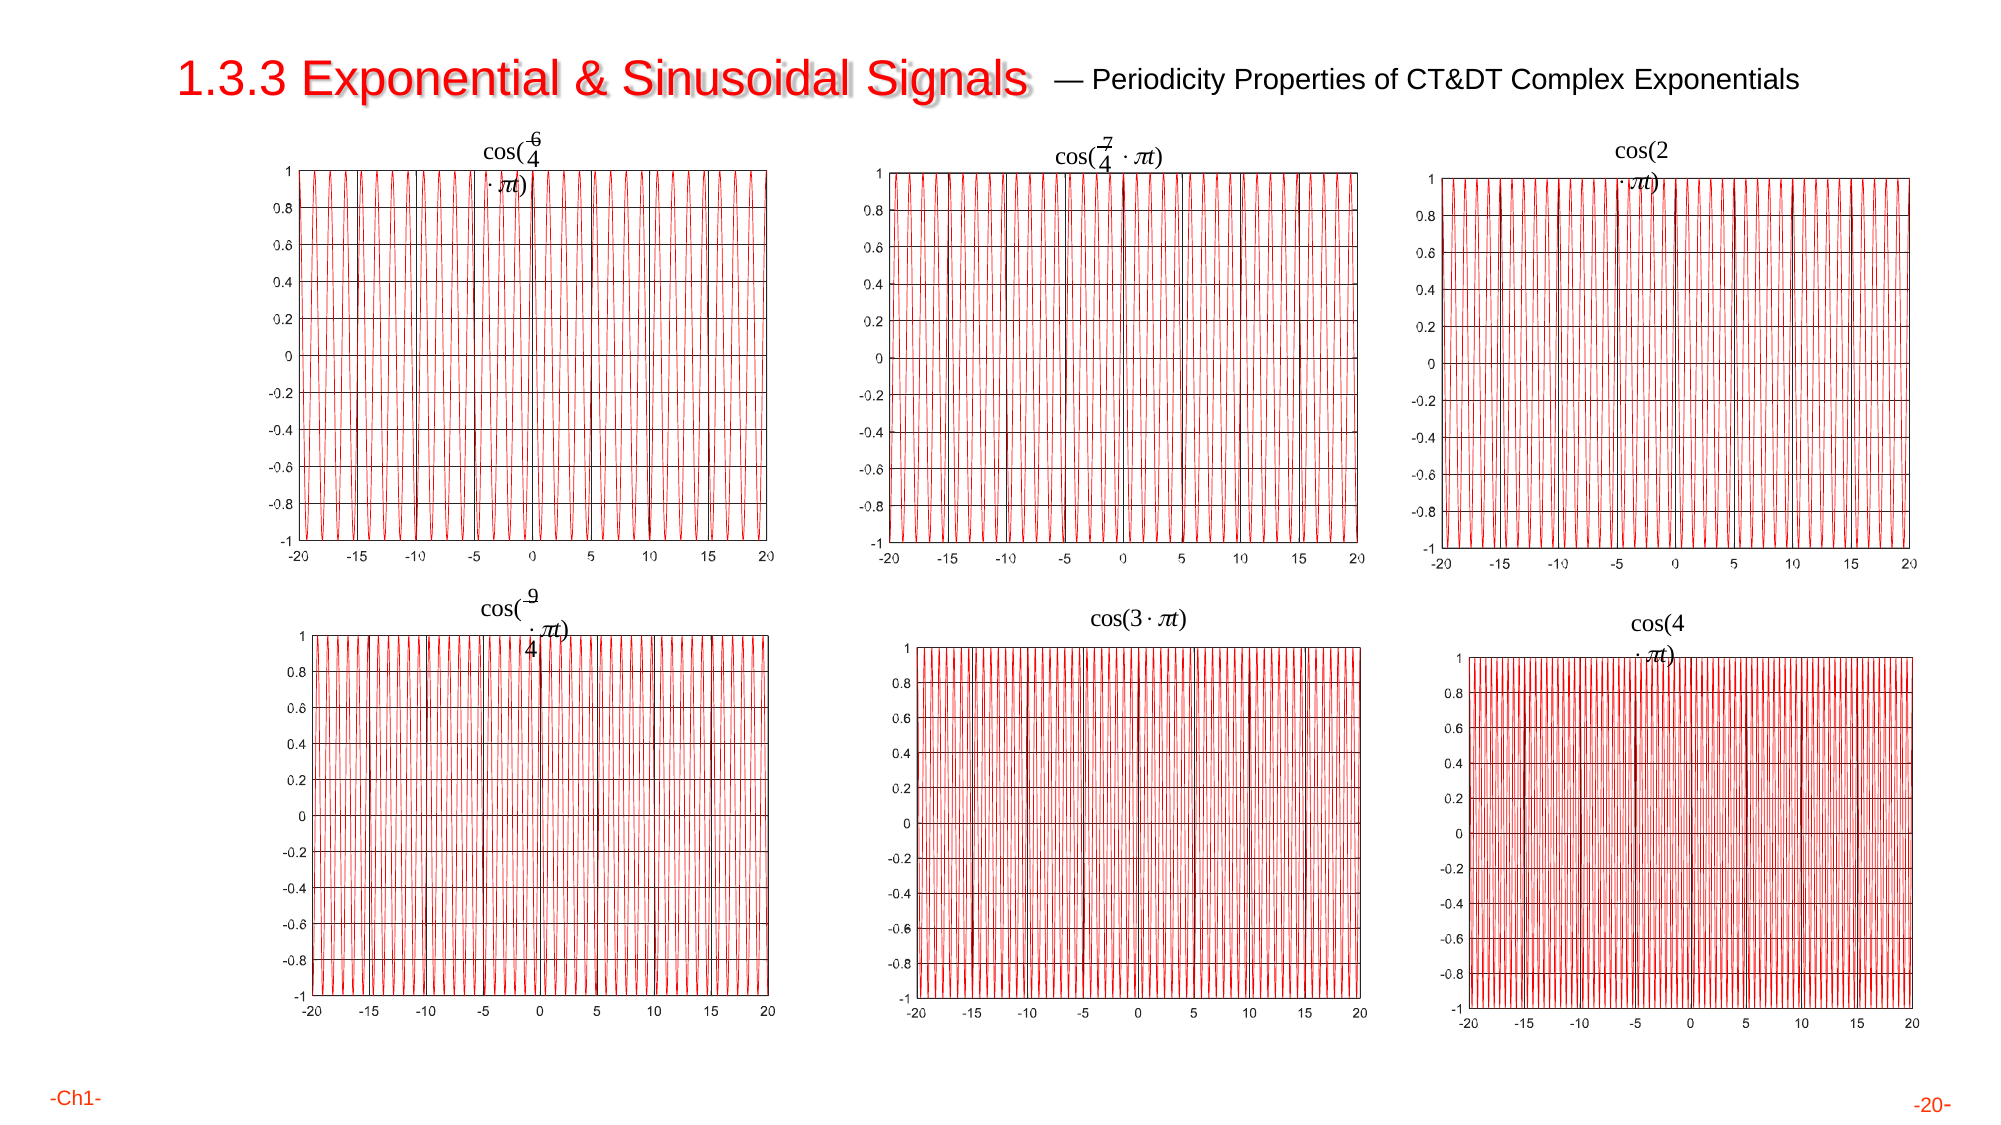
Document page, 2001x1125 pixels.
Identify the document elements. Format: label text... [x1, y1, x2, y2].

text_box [888, 643, 1361, 1018]
text_box cos(4 t) [1628, 603, 1732, 651]
text_box cos(3t) [1088, 598, 1190, 632]
text_box — Periodicity Properties of CT&DT Complex Exponentials [1052, 58, 1804, 96]
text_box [1411, 173, 1911, 570]
text_box cos( 9 t) 4 [474, 579, 590, 629]
text_box [269, 30, 1068, 142]
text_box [1440, 653, 1914, 1029]
footer -Ch1- [47, 1084, 104, 1125]
slide_number -20- [1911, 1087, 1954, 1125]
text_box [282, 630, 769, 1017]
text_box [859, 168, 1359, 564]
text_box cos(2 t) [1613, 131, 1716, 172]
title 1.3.3 Exponential & Sinusoidal Signals [174, 43, 1035, 234]
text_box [268, 165, 768, 562]
text_box cos( 7 t) [1048, 124, 1164, 166]
